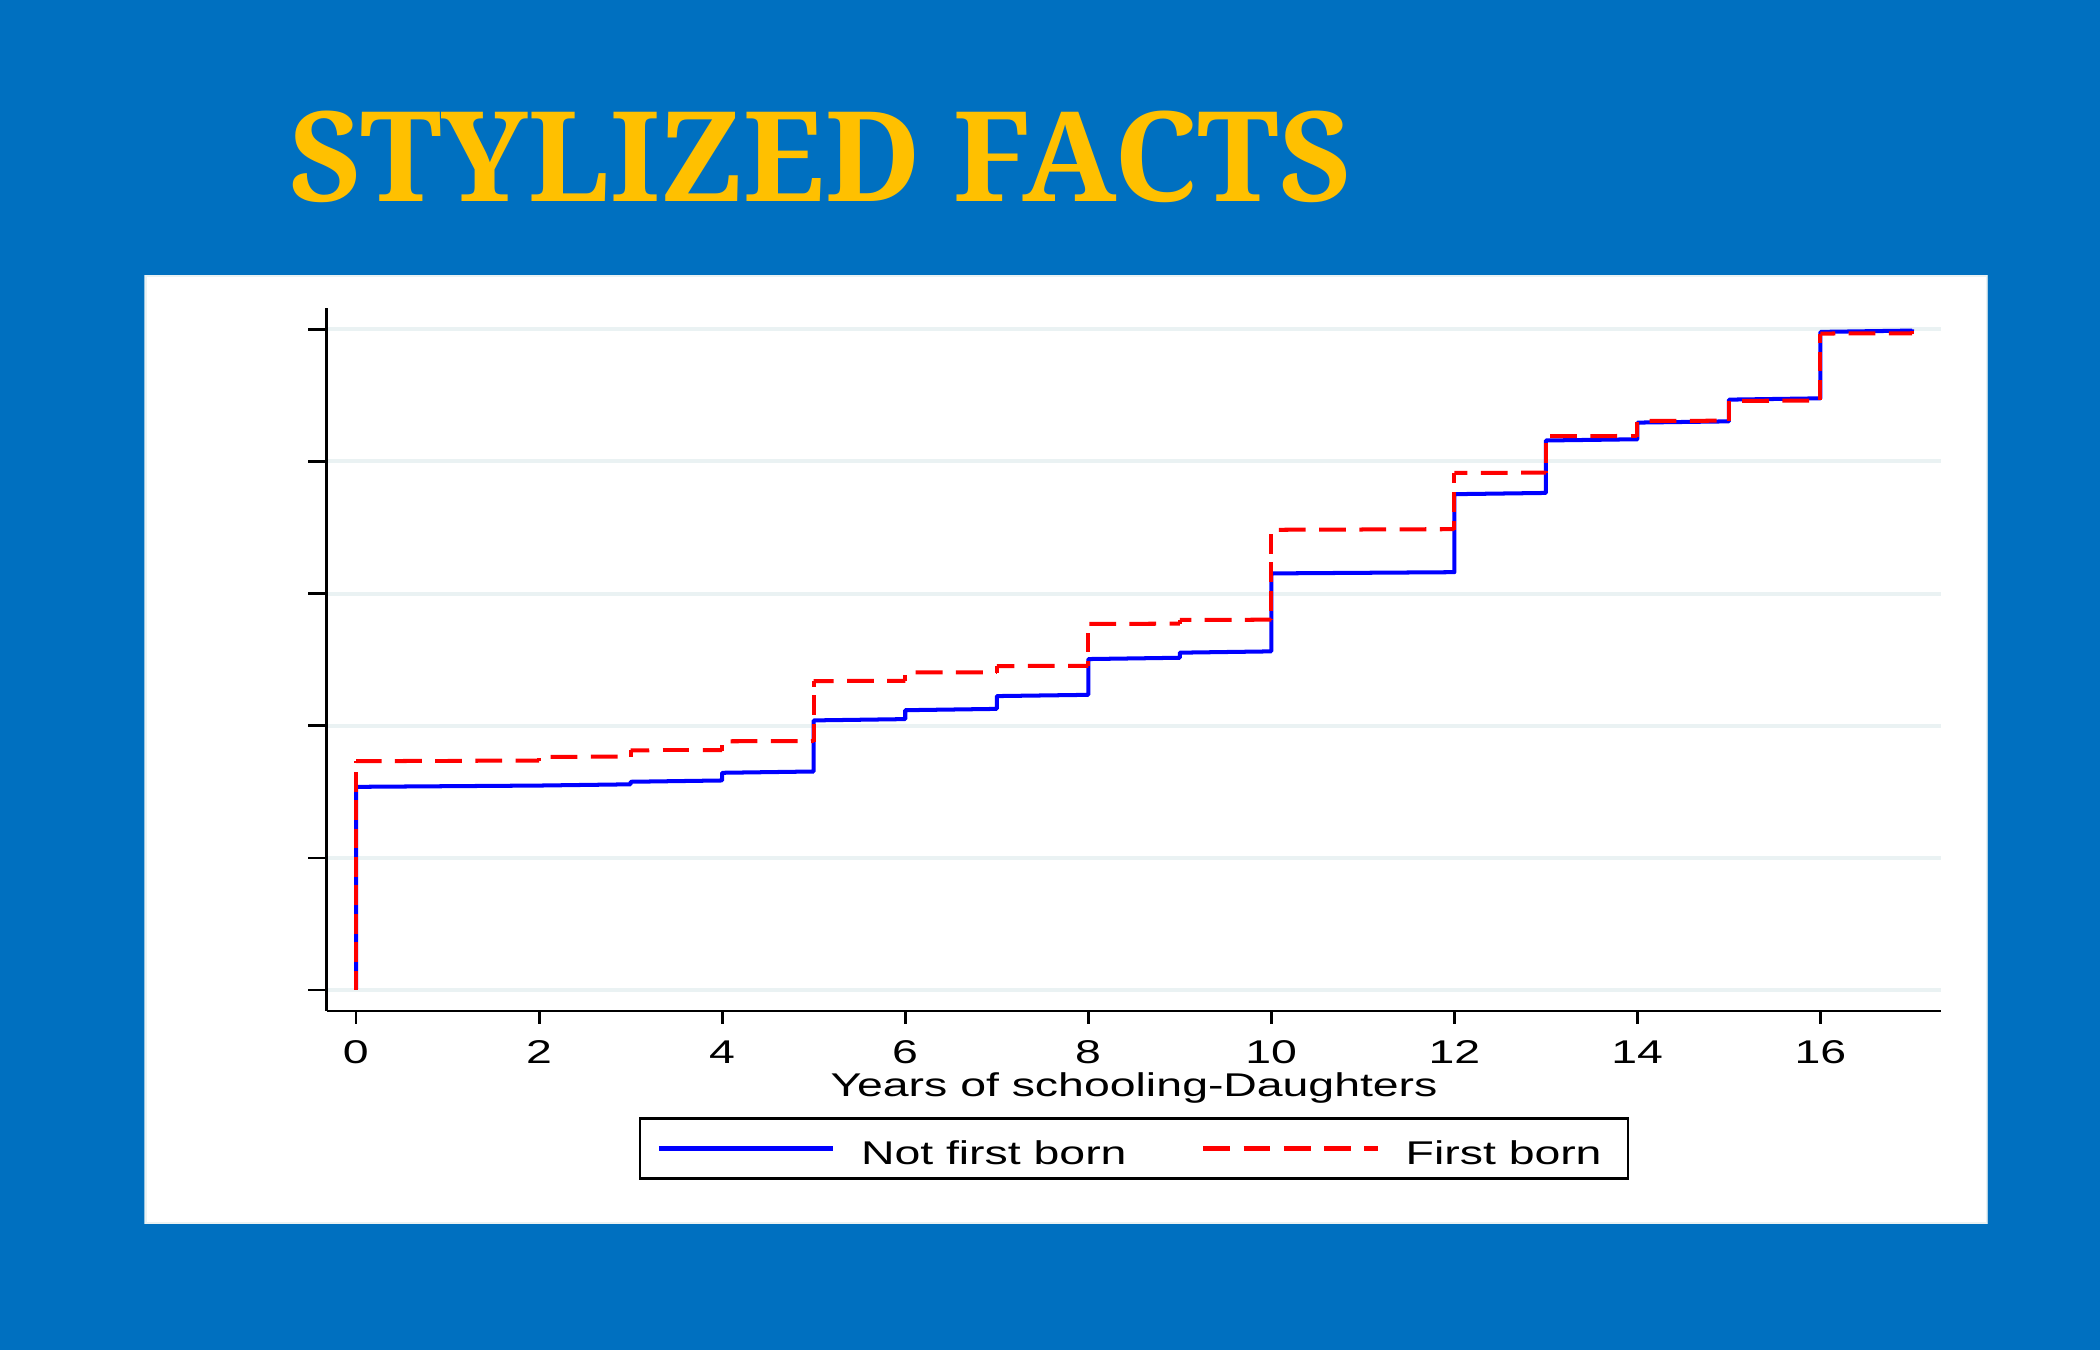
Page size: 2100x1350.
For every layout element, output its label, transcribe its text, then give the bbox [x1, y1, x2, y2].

title STYLIZED FACTS [144, 71, 1956, 250]
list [144, 274, 1988, 1226]
